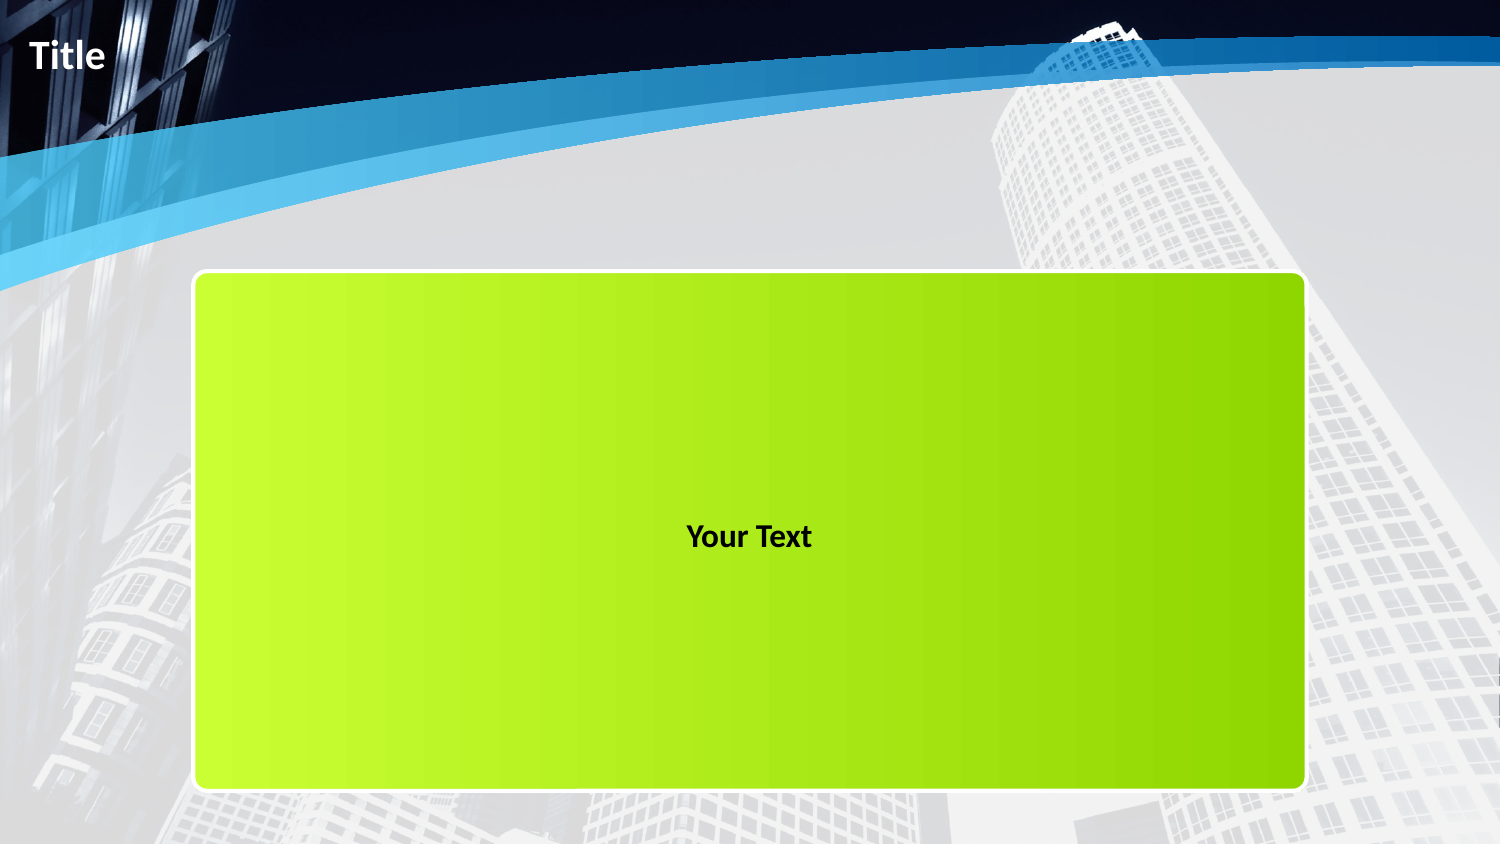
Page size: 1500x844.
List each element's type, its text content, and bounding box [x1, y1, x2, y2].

picture [0, 0, 1500, 157]
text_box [193, 270, 1307, 792]
text_box Title [14, 20, 121, 86]
